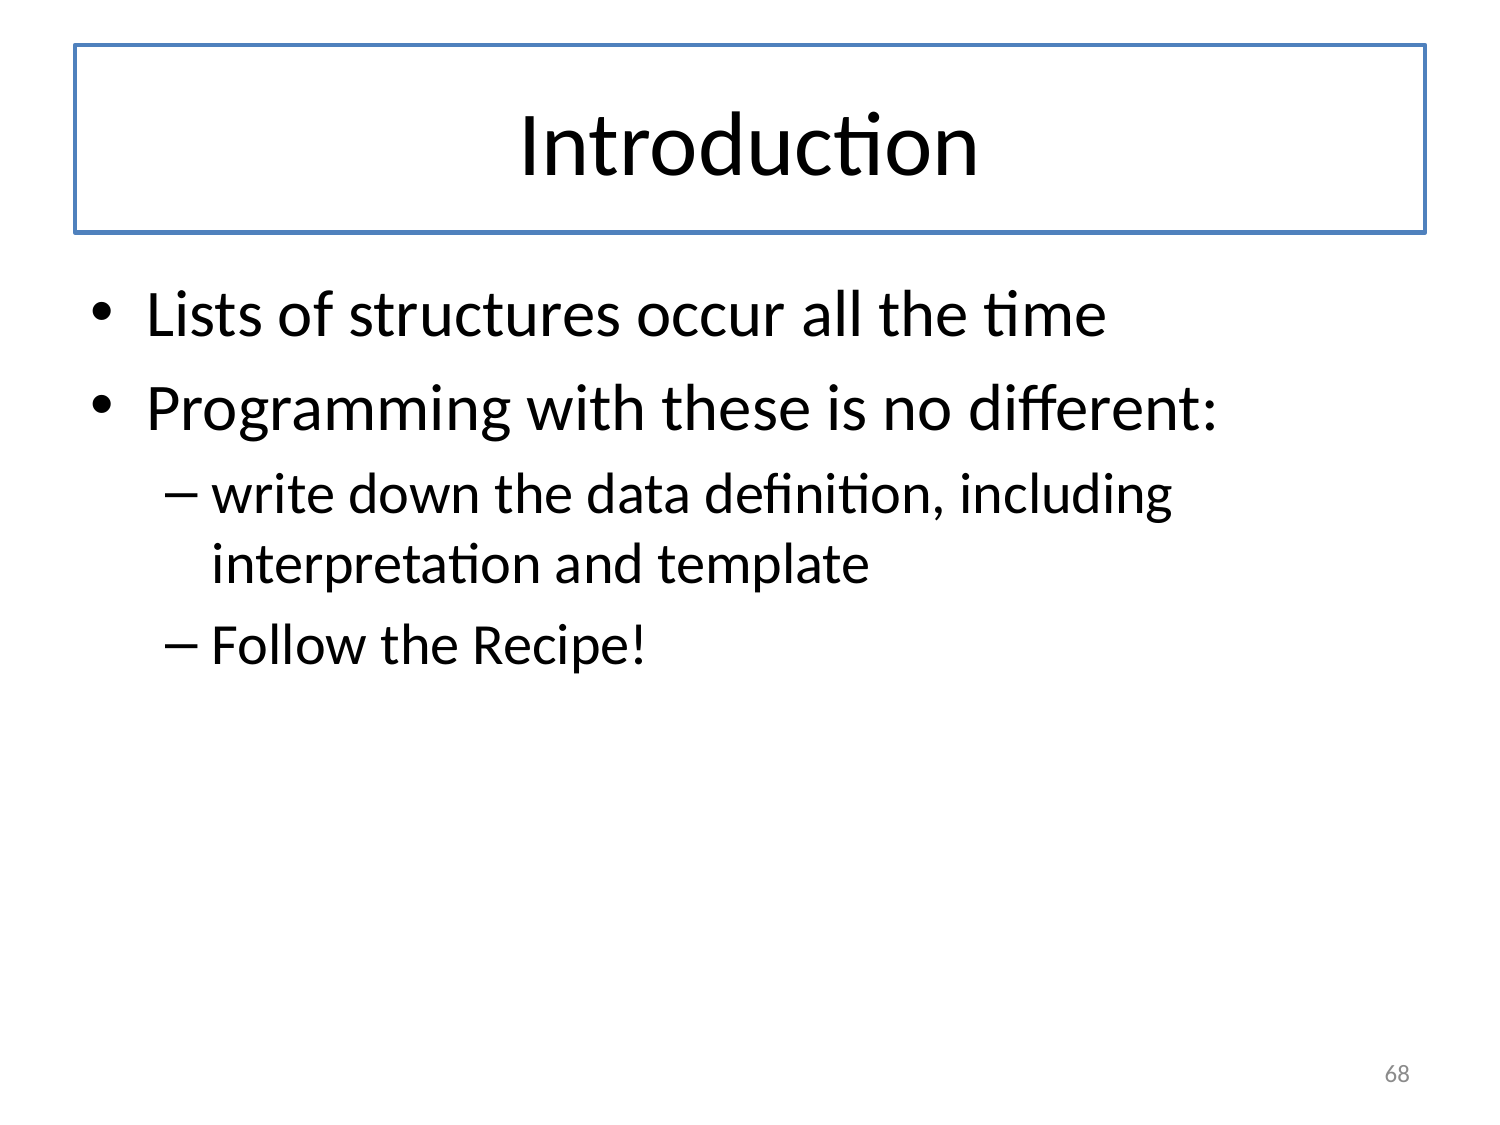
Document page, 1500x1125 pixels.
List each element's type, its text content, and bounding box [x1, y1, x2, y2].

slide_number 68 [1074, 1042, 1425, 1103]
list Lists of structures occur all the time Programming with these is no different: write down the data definition, including interpretation and template Follow the Recipe! [75, 262, 1425, 1005]
title Introduction [73, 43, 1427, 235]
